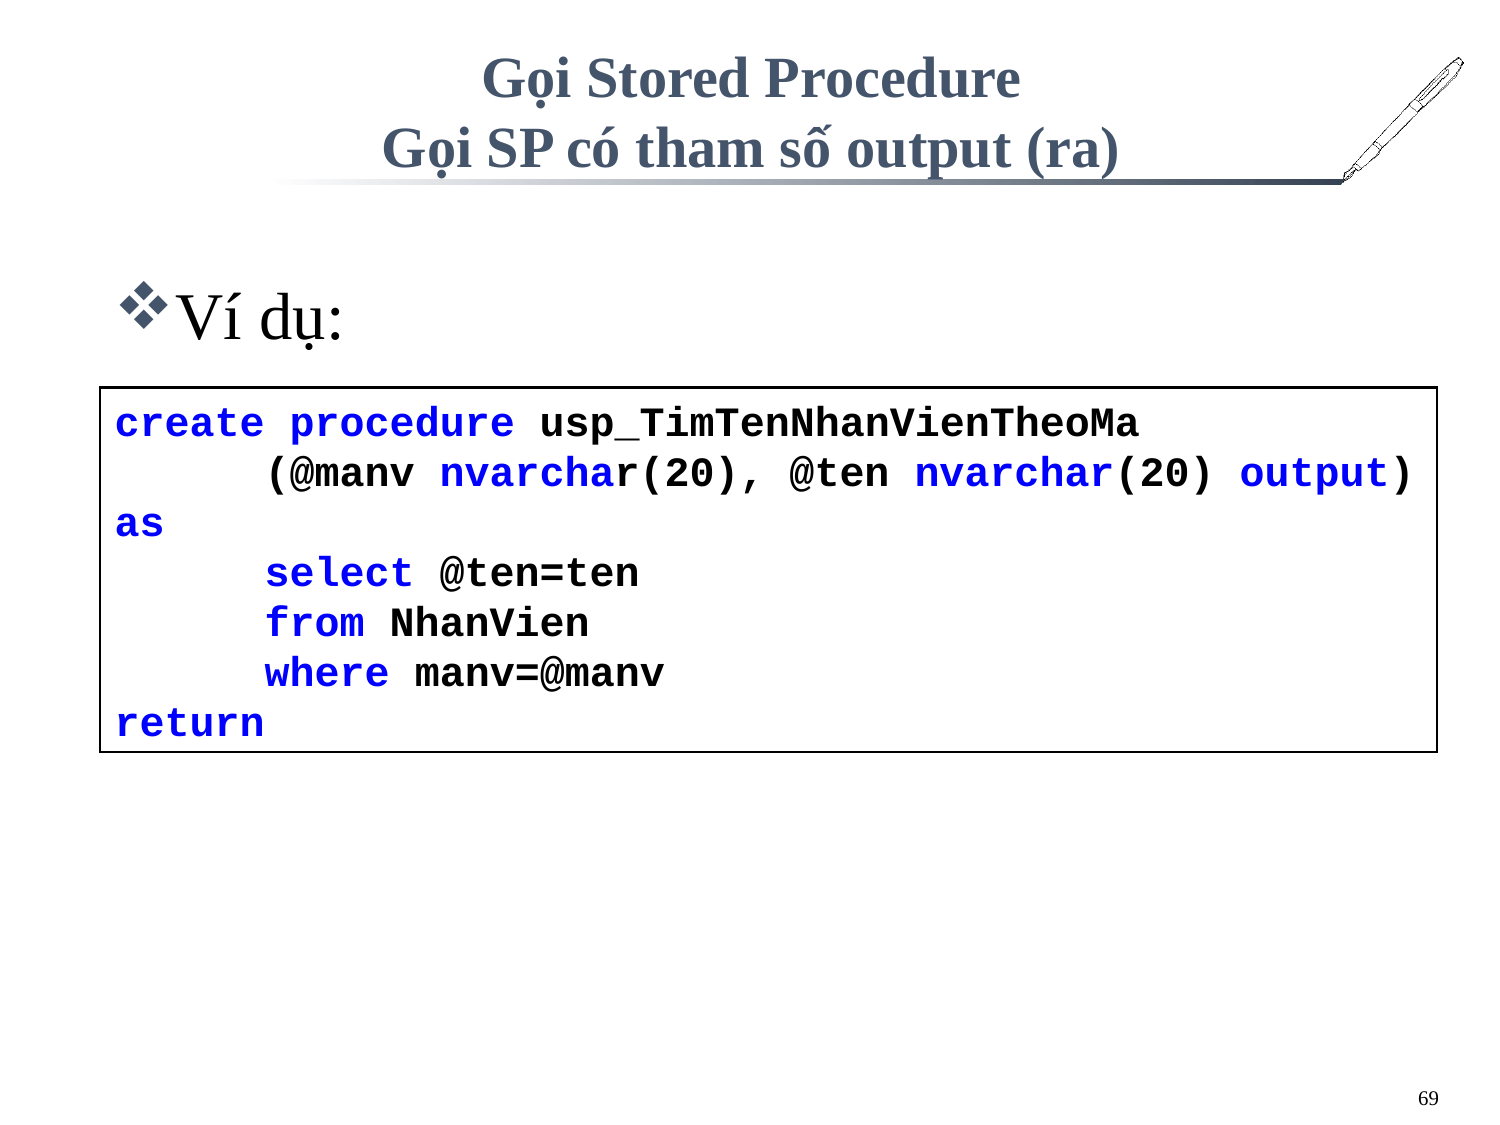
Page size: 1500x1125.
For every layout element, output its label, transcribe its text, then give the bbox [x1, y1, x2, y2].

title Gọi Stored Procedure Gọi SP có tham số output (ra) [48, 57, 1455, 162]
list Ví dụ: [99, 265, 1376, 363]
picture [1335, 54, 1473, 192]
text_box create procedure usp_TimTenNhanVienTheoMa (@manv nvarchar(20), @ten nvarchar(20) output) as select @ten=ten from NhanVien where manv=@manv return [99, 387, 1438, 753]
slide_number 69 [1103, 1077, 1455, 1113]
